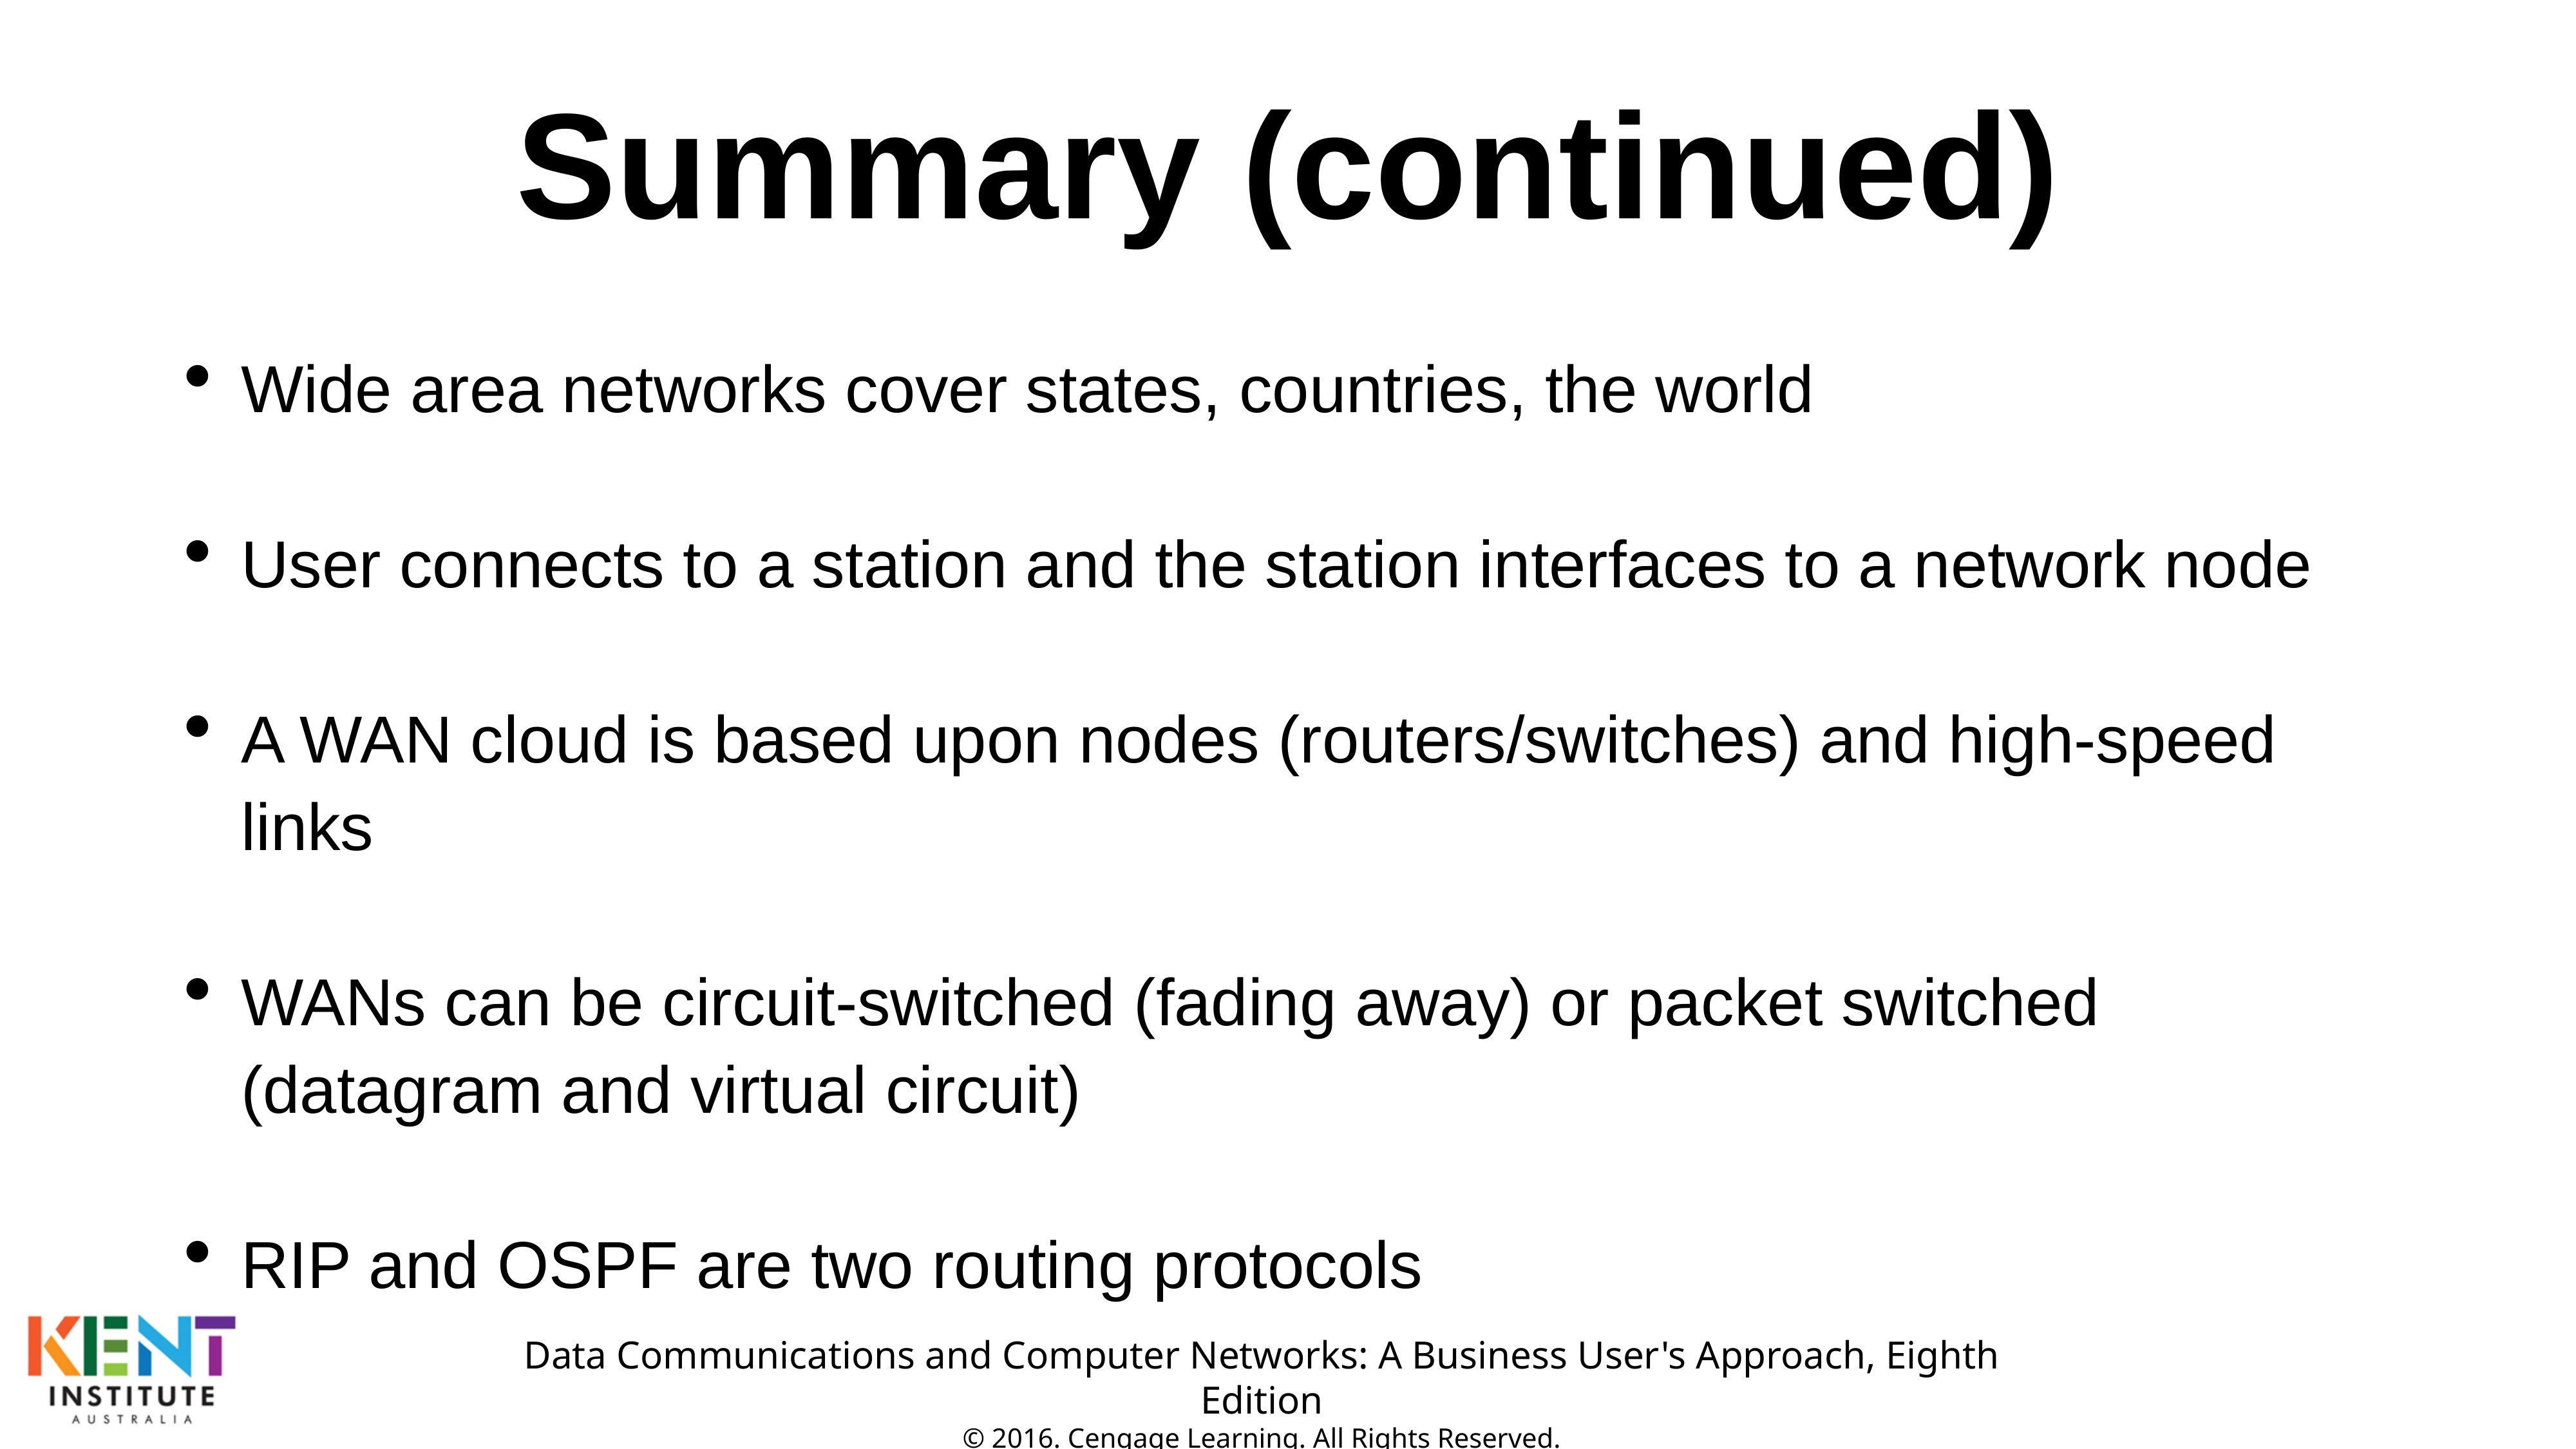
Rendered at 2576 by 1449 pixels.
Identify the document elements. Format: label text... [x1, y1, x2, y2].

text_box Data Communications and Computer Networks: A Business User's Approach, Eighth Edition © 2016. Cengage Learning. All Rights Reserved. [457, 1325, 2067, 1449]
title Summary (continued) [178, 37, 2398, 279]
list Wide area networks cover states, countries, the world User connects to a station and the station interfaces to a network node A WAN cloud is based upon nodes (routers/switches) and high-speed links WANs can be circuit-switched (fading away) or packet switched (datagram and virtual circuit) RIP and OSPF are two routing protocols [178, 332, 2398, 1316]
picture [6, 1294, 258, 1446]
